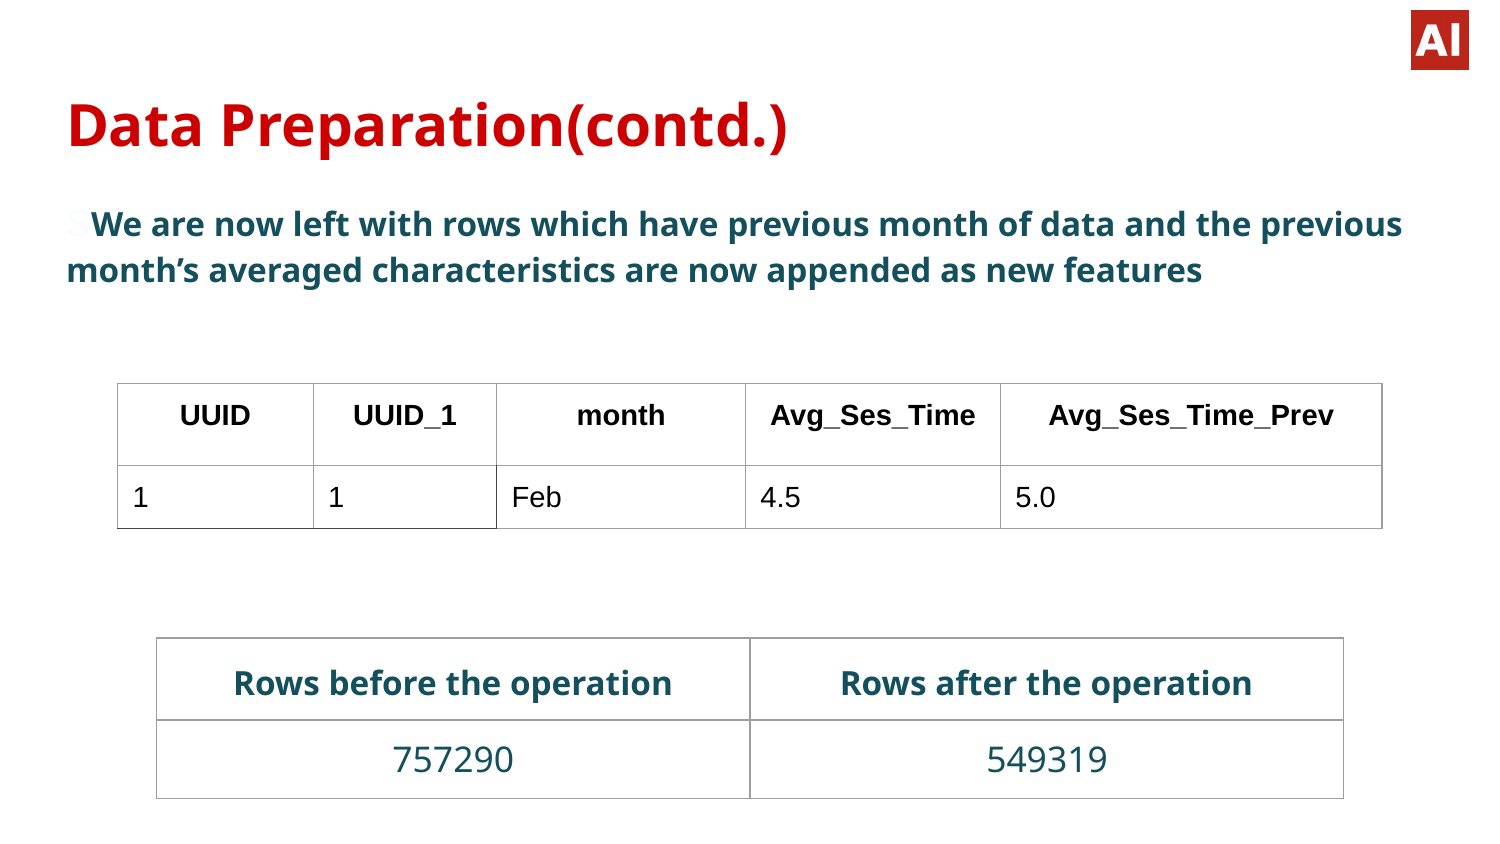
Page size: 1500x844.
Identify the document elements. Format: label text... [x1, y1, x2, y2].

table_header Rows before the operation [157, 639, 749, 719]
table_cell 757290 [157, 721, 749, 798]
table_header month [497, 384, 745, 465]
table_header Rows after the operation [751, 639, 1343, 719]
table_header UUID [118, 384, 313, 465]
table_cell 5.0 [1001, 466, 1381, 528]
table_cell 4.5 [746, 466, 1000, 528]
table_header Avg_Ses_Time [746, 384, 1000, 465]
table_cell 1 [314, 466, 496, 528]
title Data Preparation(contd.) [51, 72, 1449, 167]
picture [1411, 10, 1469, 70]
table_header Avg_Ses_Time_Prev [1001, 384, 1381, 465]
table_header UUID_1 [314, 384, 496, 465]
table_cell Feb [497, 466, 745, 528]
table_cell 1 [118, 466, 313, 528]
list SWe are now left with rows which have previous month of data and the previous month’s averaged characteristics are now appended as new features [51, 176, 1449, 738]
table_cell 549319 [751, 721, 1343, 798]
